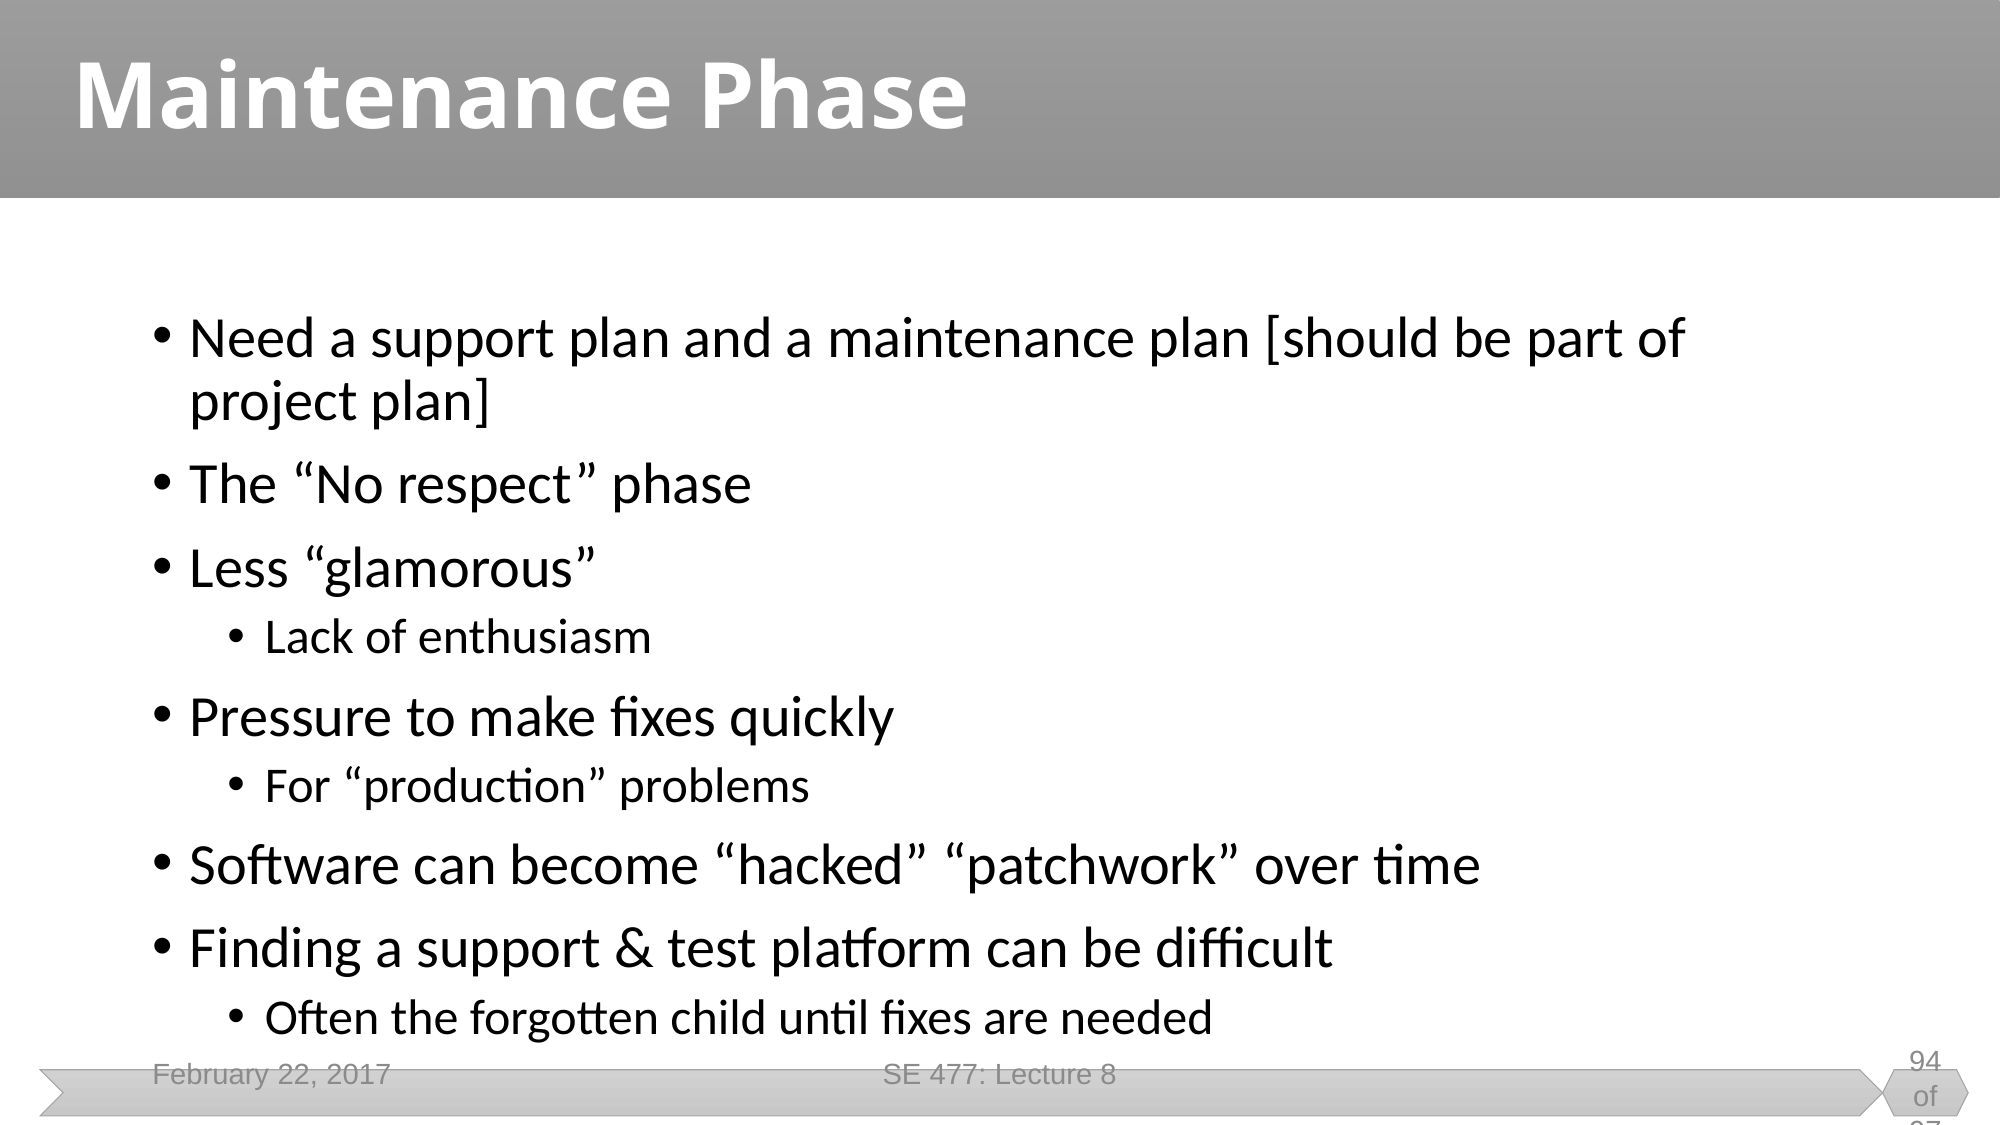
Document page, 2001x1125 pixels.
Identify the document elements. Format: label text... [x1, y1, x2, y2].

list Need a support plan and a maintenance plan [should be part of project plan] The “No respect” phase Less “glamorous” Lack of enthusiasm Pressure to make fixes quickly For “production” problems Software can become “hacked” “patchwork” over time Finding a support & test platform can be difficult Often the forgotten child until fixes are needed [137, 299, 1863, 1014]
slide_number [137, 1042, 588, 1103]
slide_number 94 of 97 [1882, 1065, 1969, 1125]
title Maintenance Phase [56, 0, 1969, 199]
footer SE 477: Lecture 8 [662, 1042, 1338, 1103]
